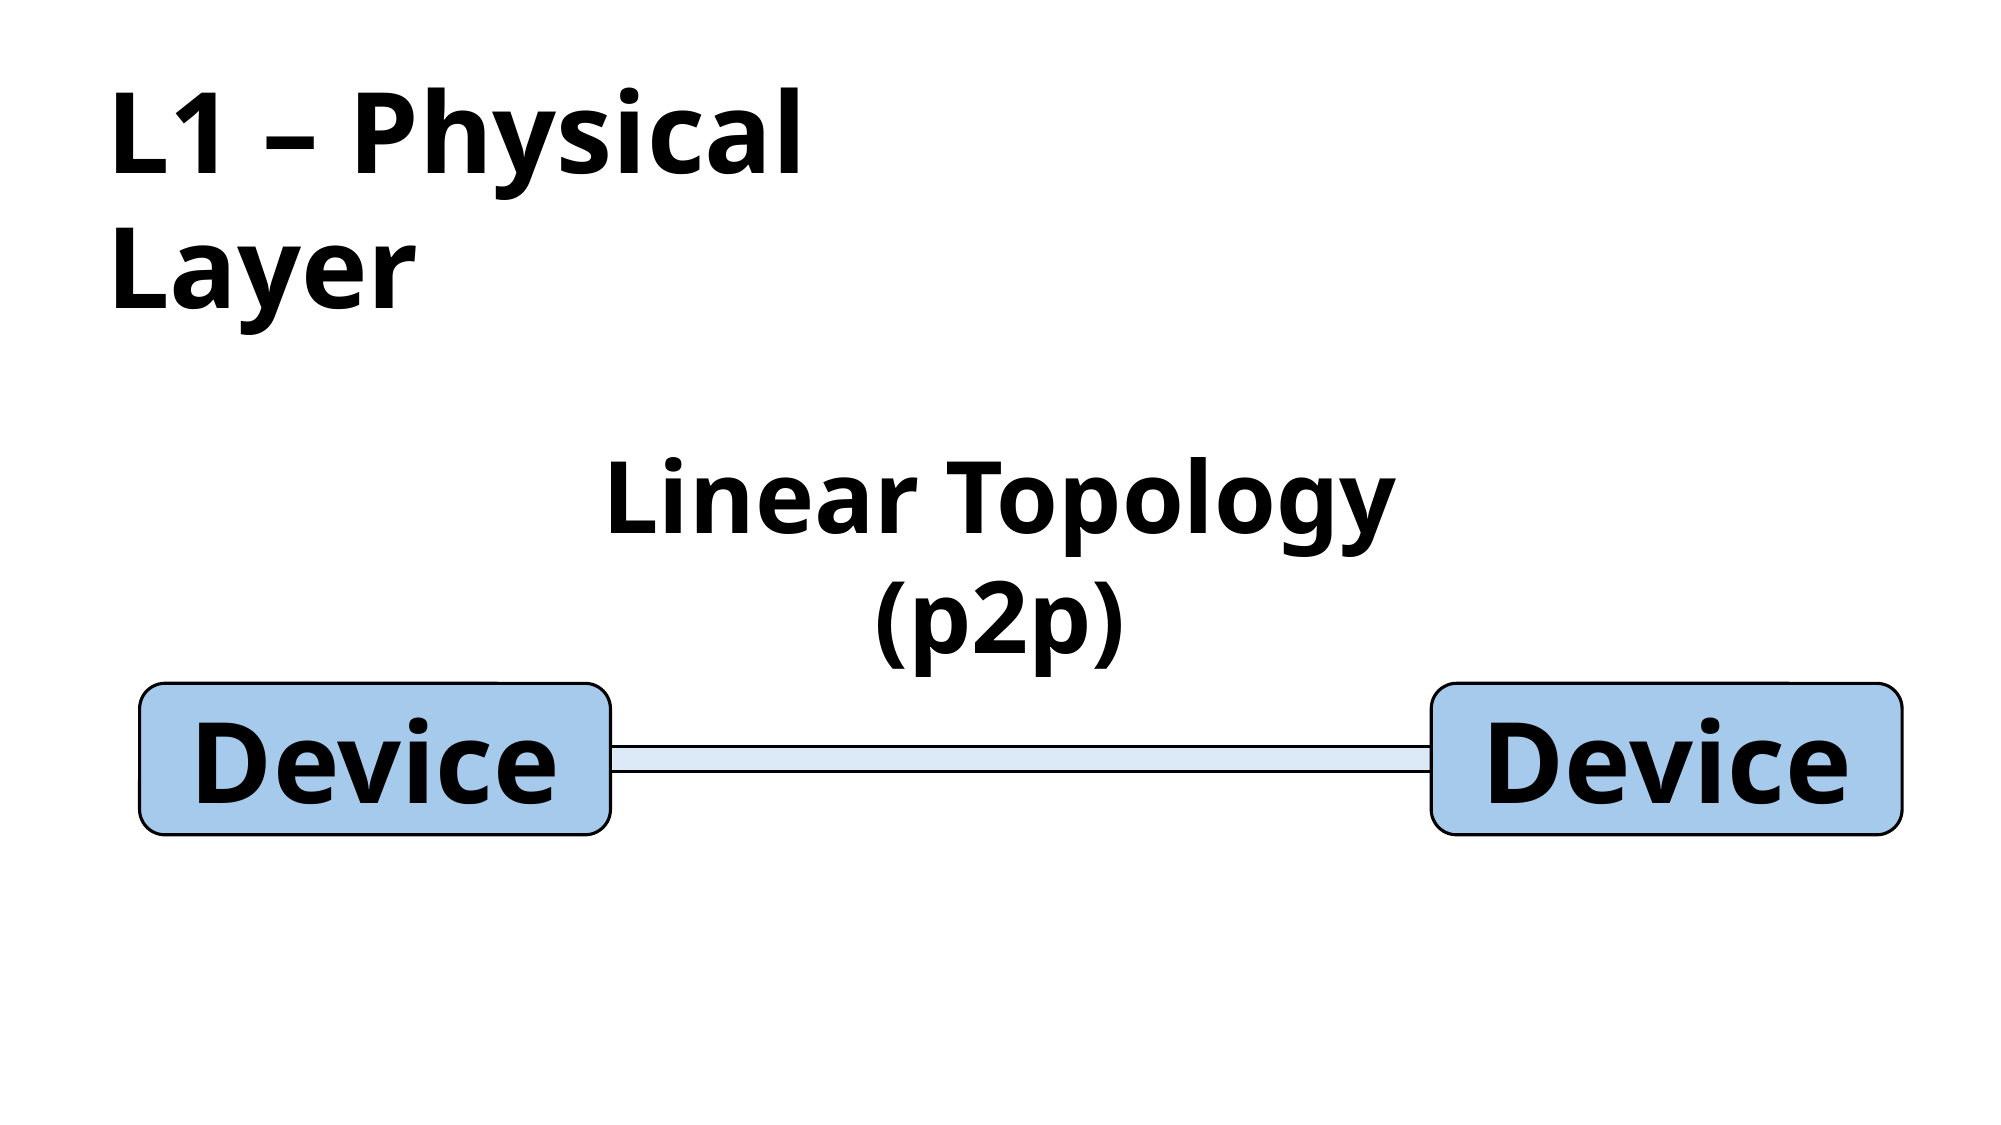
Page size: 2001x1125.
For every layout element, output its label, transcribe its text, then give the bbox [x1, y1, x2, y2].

text_box [609, 745, 1429, 773]
text_box L1 – Physical Layer [91, 54, 1145, 339]
text_box Linear Topology (p2p) [587, 426, 1413, 681]
text_box Device [137, 681, 613, 837]
text_box Device [1429, 681, 1904, 837]
